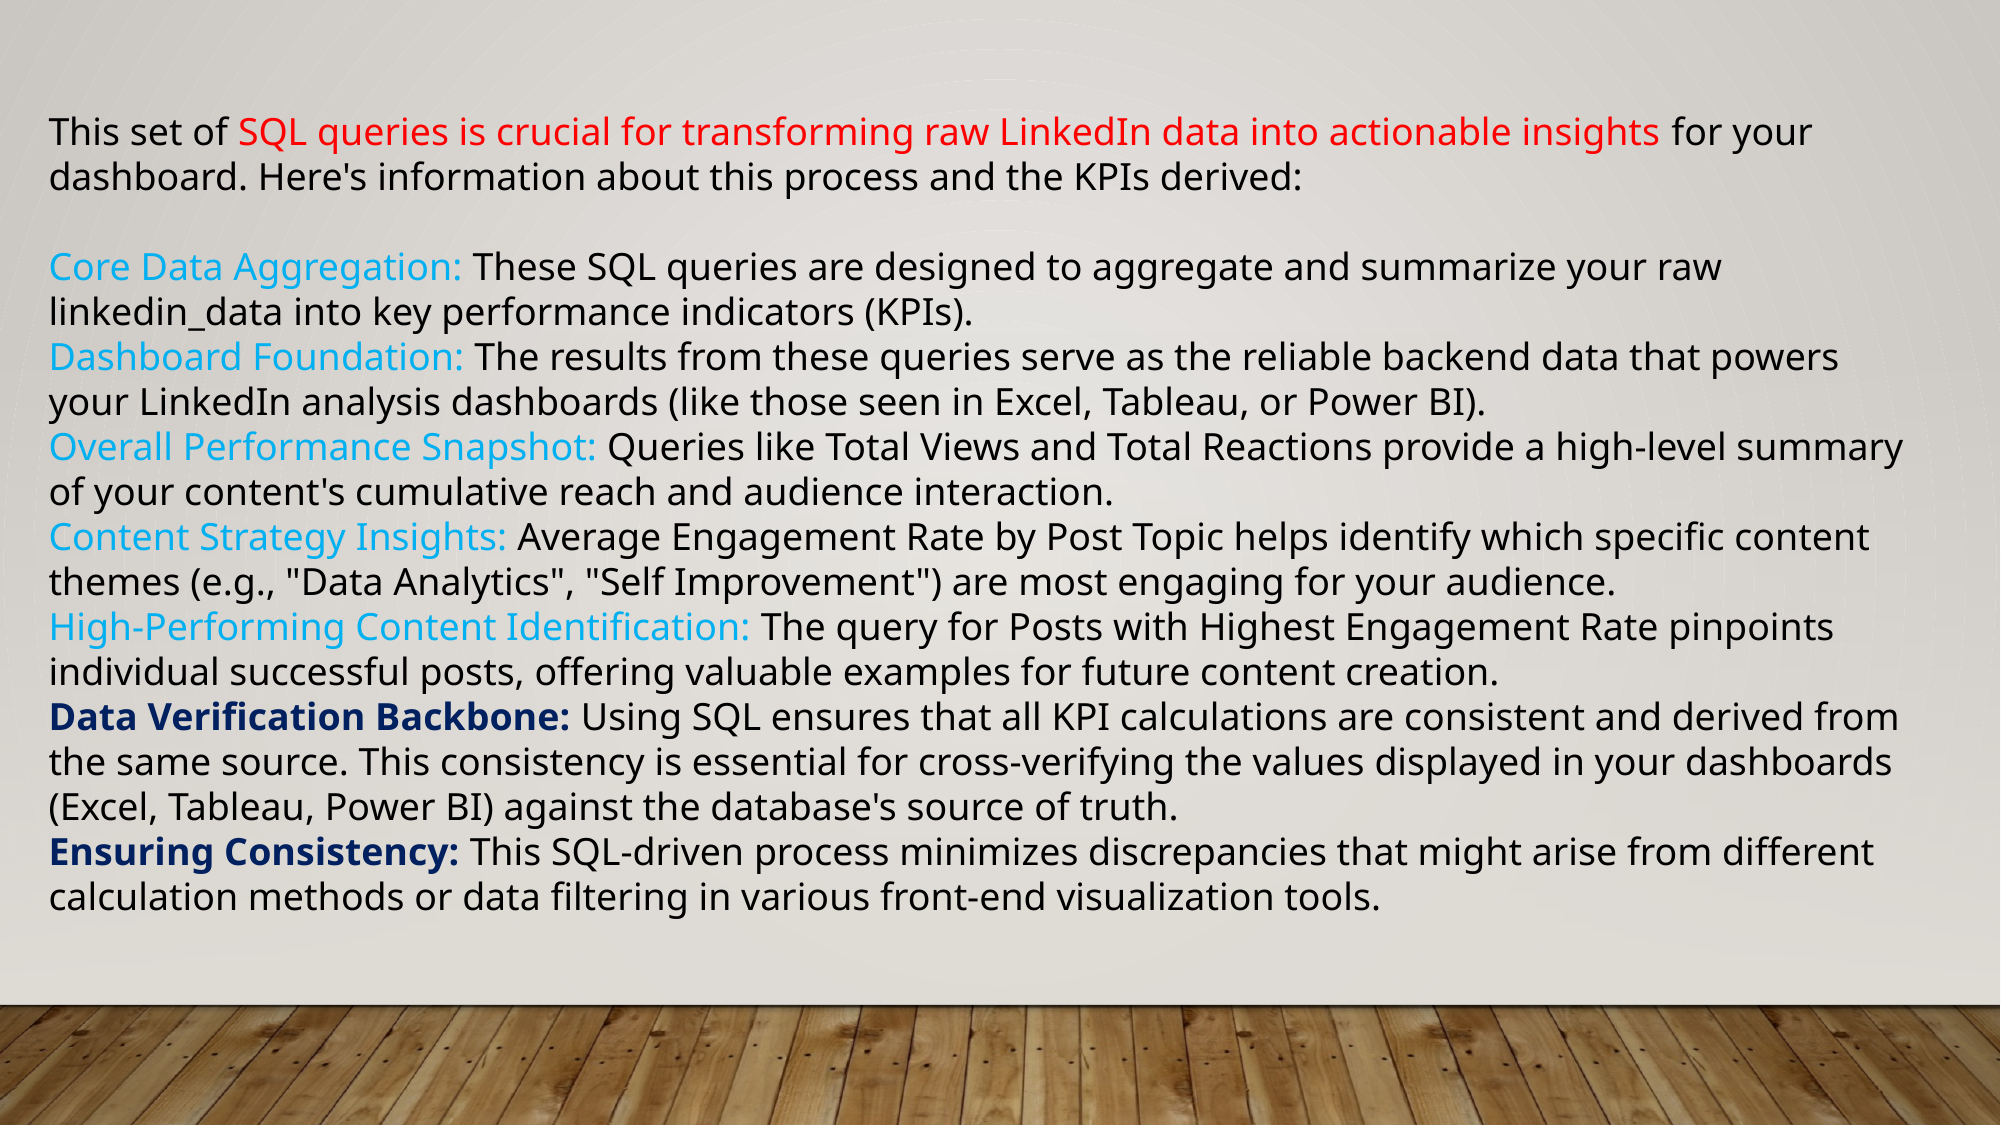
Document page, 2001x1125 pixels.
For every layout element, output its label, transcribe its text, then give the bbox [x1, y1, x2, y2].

picture [0, 1005, 2000, 1125]
text_box This set of SQL queries is crucial for transforming raw LinkedIn data into actionable insights for your dashboard. Here's information about this process and the KPIs derived: Core Data Aggregation: These SQL queries are designed to aggregate and summarize your raw linkedin_data into key performance indicators (KPIs). Dashboard Foundation: The results from these queries serve as the reliable backend data that powers your LinkedIn analysis dashboards (like those seen in Excel, Tableau, or Power BI). Overall Performance Snapshot: Queries like Total Views and Total Reactions provide a high-level summary of your content's cumulative reach and audience interaction. Content Strategy Insights: Average Engagement Rate by Post Topic helps identify which specific content themes (e.g., "Data Analytics", "Self Improvement") are most engaging for your audience. High-Performing Content Identification: The query for Posts with Highest Engagement Rate pinpoints individual successful posts, offering valuable examples for future content creation. Data Verification Backbone: Using SQL ensures that all KPI calculations are consistent and derived from the same source. This consistency is essential for cross-verifying the values displayed in your dashboards (Excel, Tableau, Power BI) against the database's source of truth. Ensuring Consistency: This SQL-driven process minimizes discrepancies that might arise from different calculation methods or data filtering in various front-end visualization tools. [33, 100, 1927, 1016]
